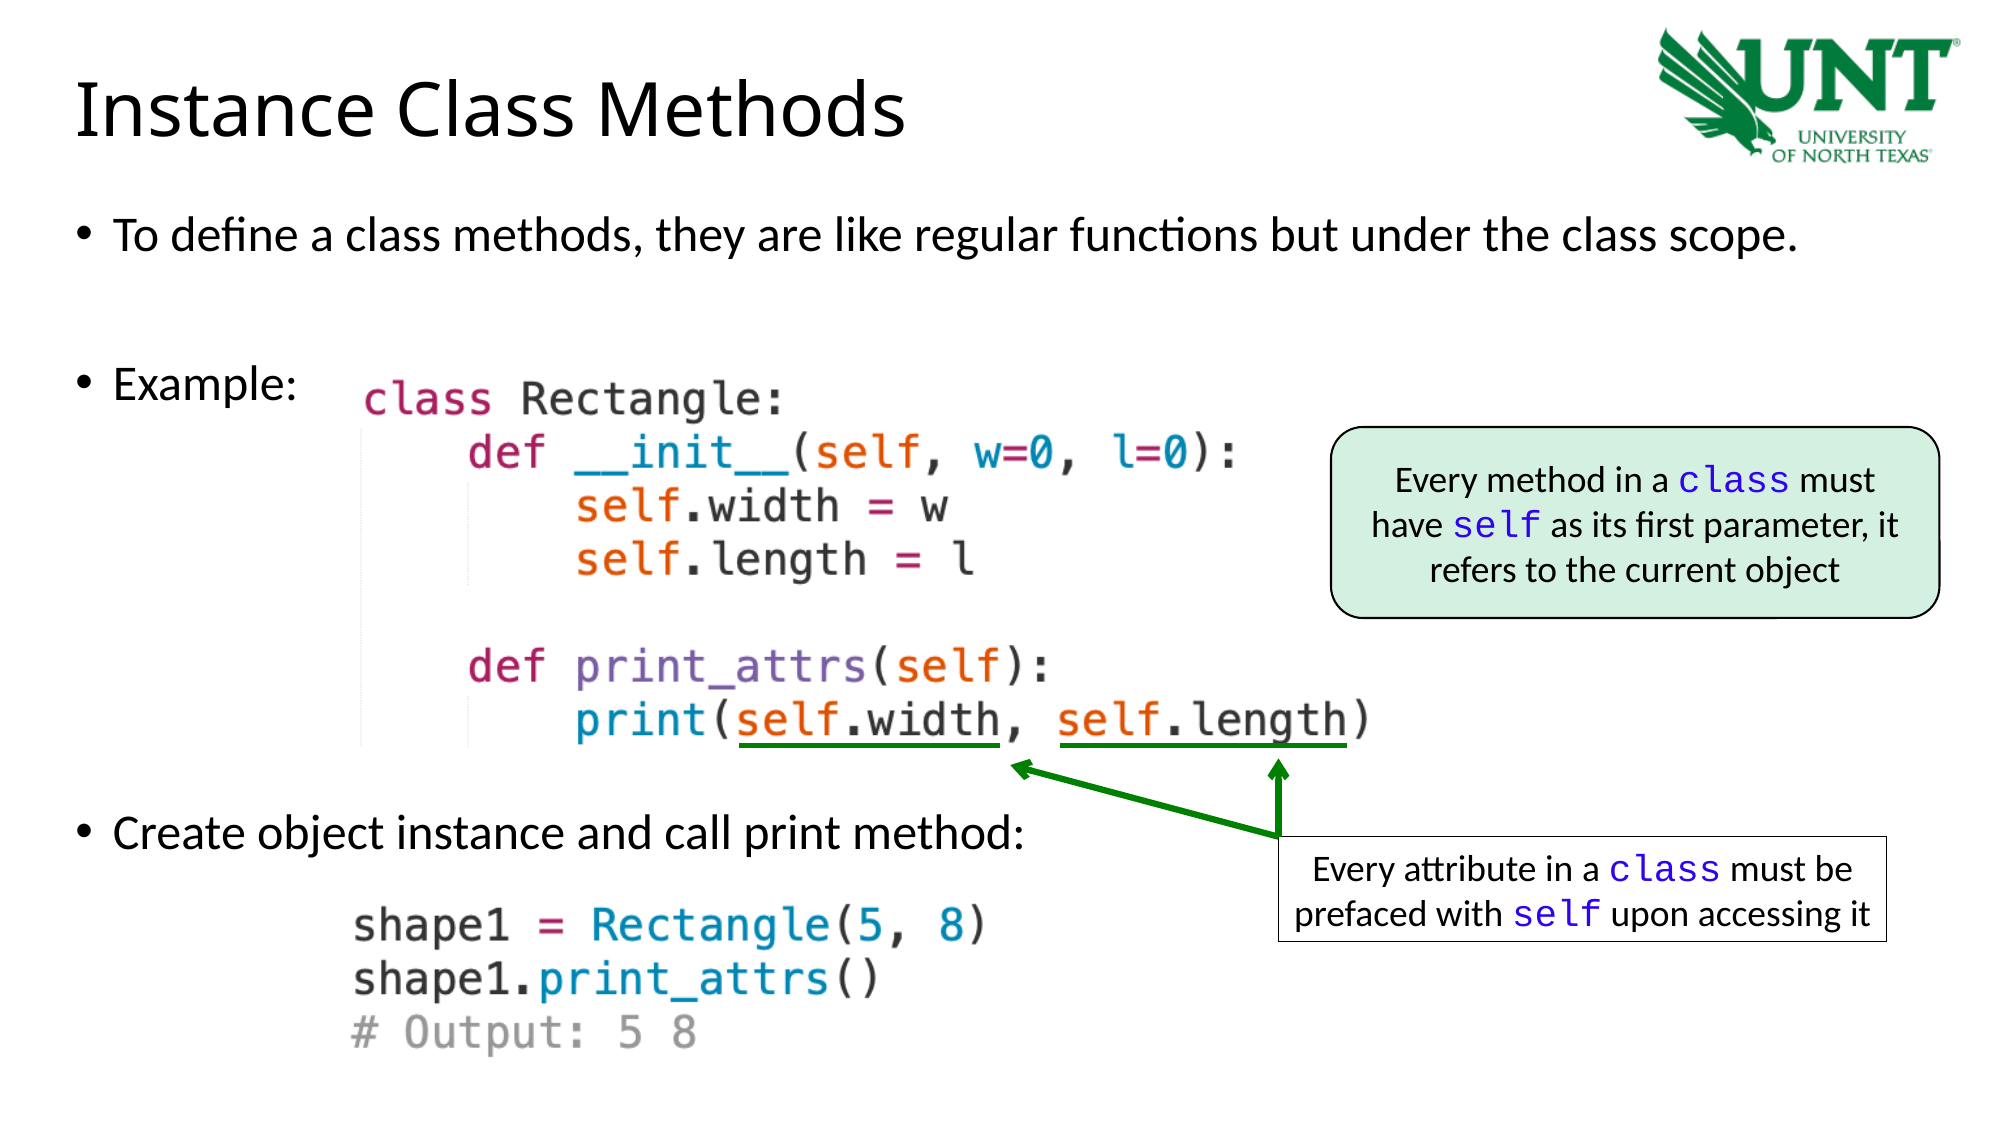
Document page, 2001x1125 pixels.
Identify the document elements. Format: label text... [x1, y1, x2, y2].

list To define a class methods, they are like regular functions but under the class scope. Example: Create object instance and call print method: [60, 200, 1897, 1019]
text_box Every attribute in a class must be prefaced with self upon accessing it [1278, 836, 1887, 942]
title Instance Class Methods [60, 35, 1786, 188]
picture [1572, 0, 2001, 206]
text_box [1010, 765, 1278, 837]
picture [341, 361, 1388, 764]
text_box Every method in a class must have self as its first parameter, it refers to the current object [1388, 425, 1941, 620]
picture [341, 891, 992, 1061]
